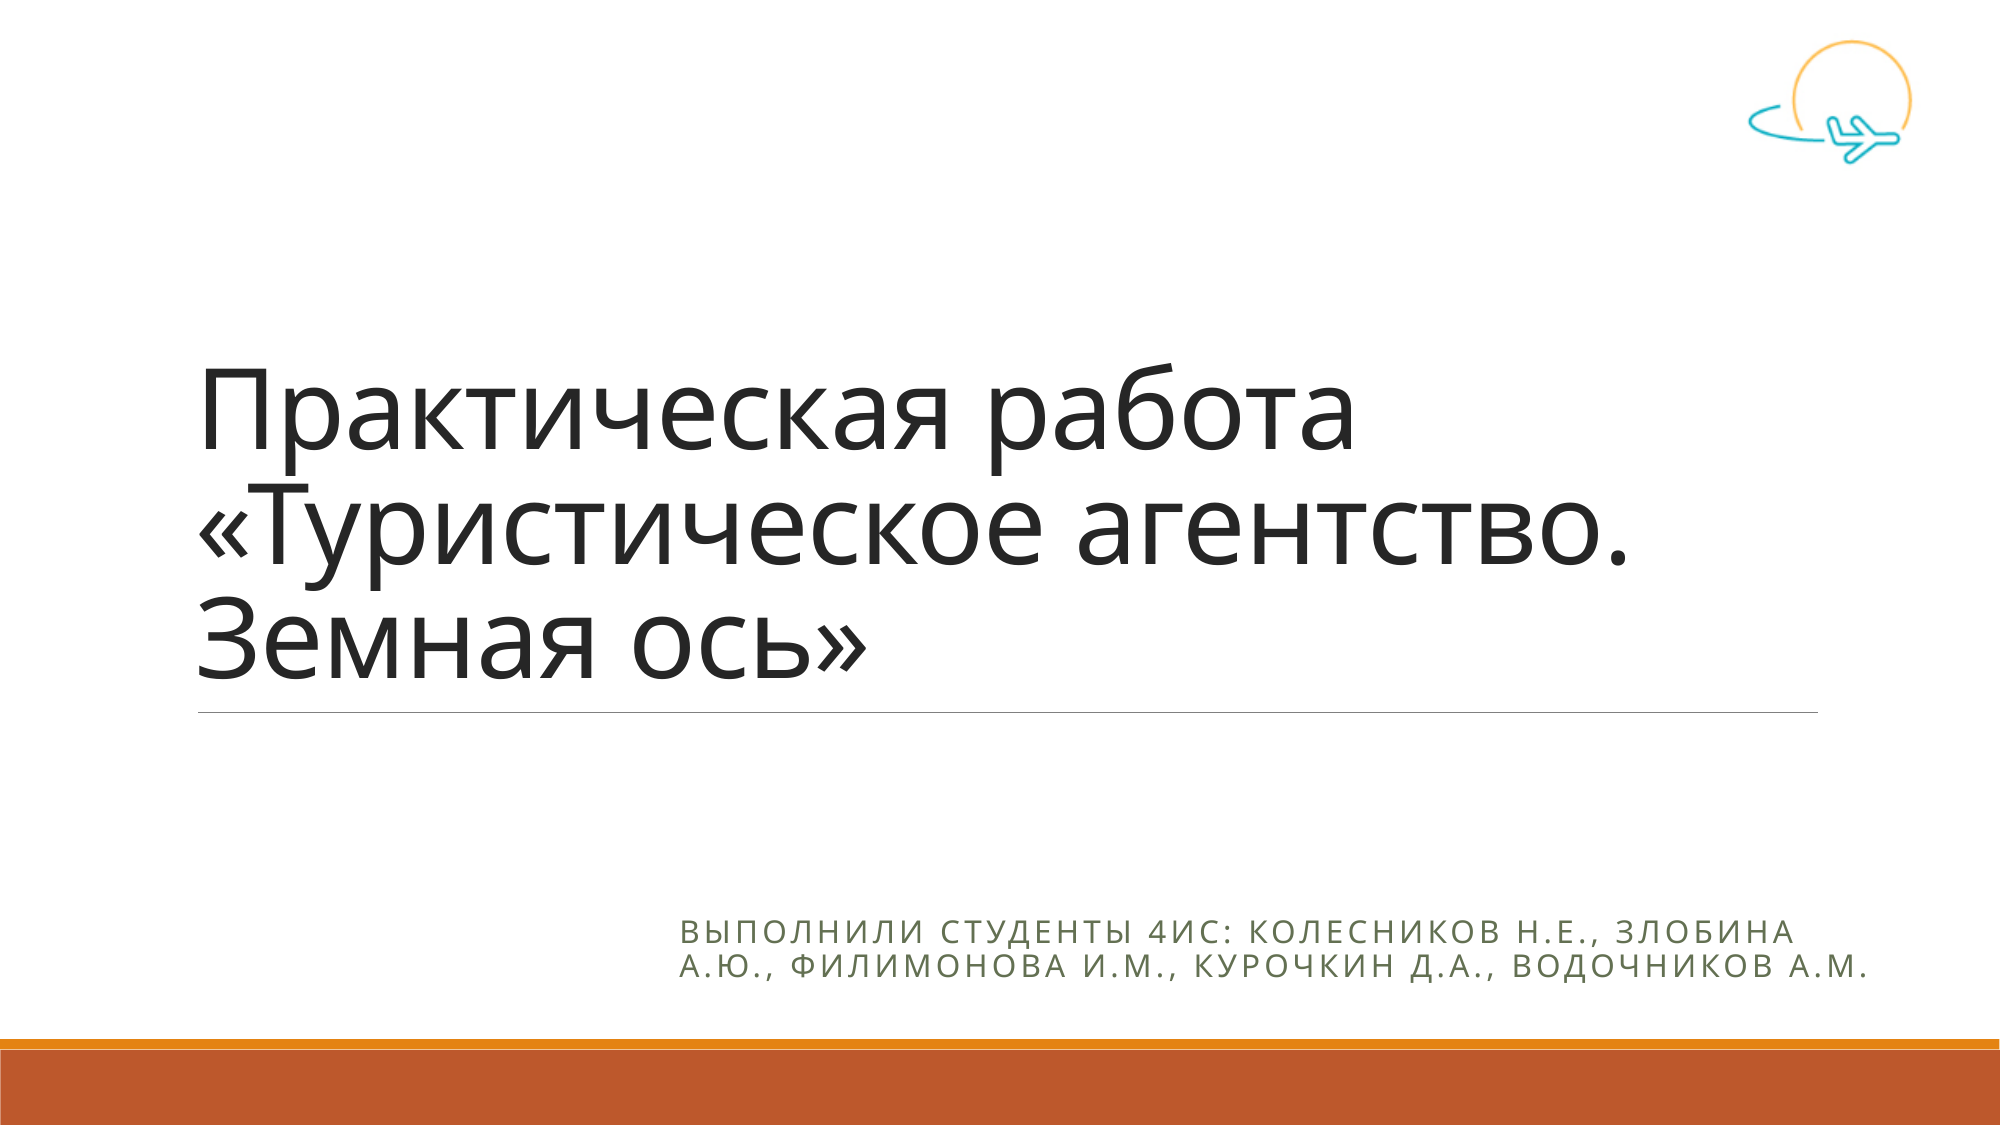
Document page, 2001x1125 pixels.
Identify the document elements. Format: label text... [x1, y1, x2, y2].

picture [1720, 17, 1987, 197]
subtitle Выполнили студенты 4ИС: Колесников Н.Е., Злобина А.Ю., Филимонова И.М., курочкин Д.А., водочников А.М. [664, 908, 1884, 1001]
title Практическая работа «Туристическое агентство. Земная ось» [180, 124, 1970, 710]
